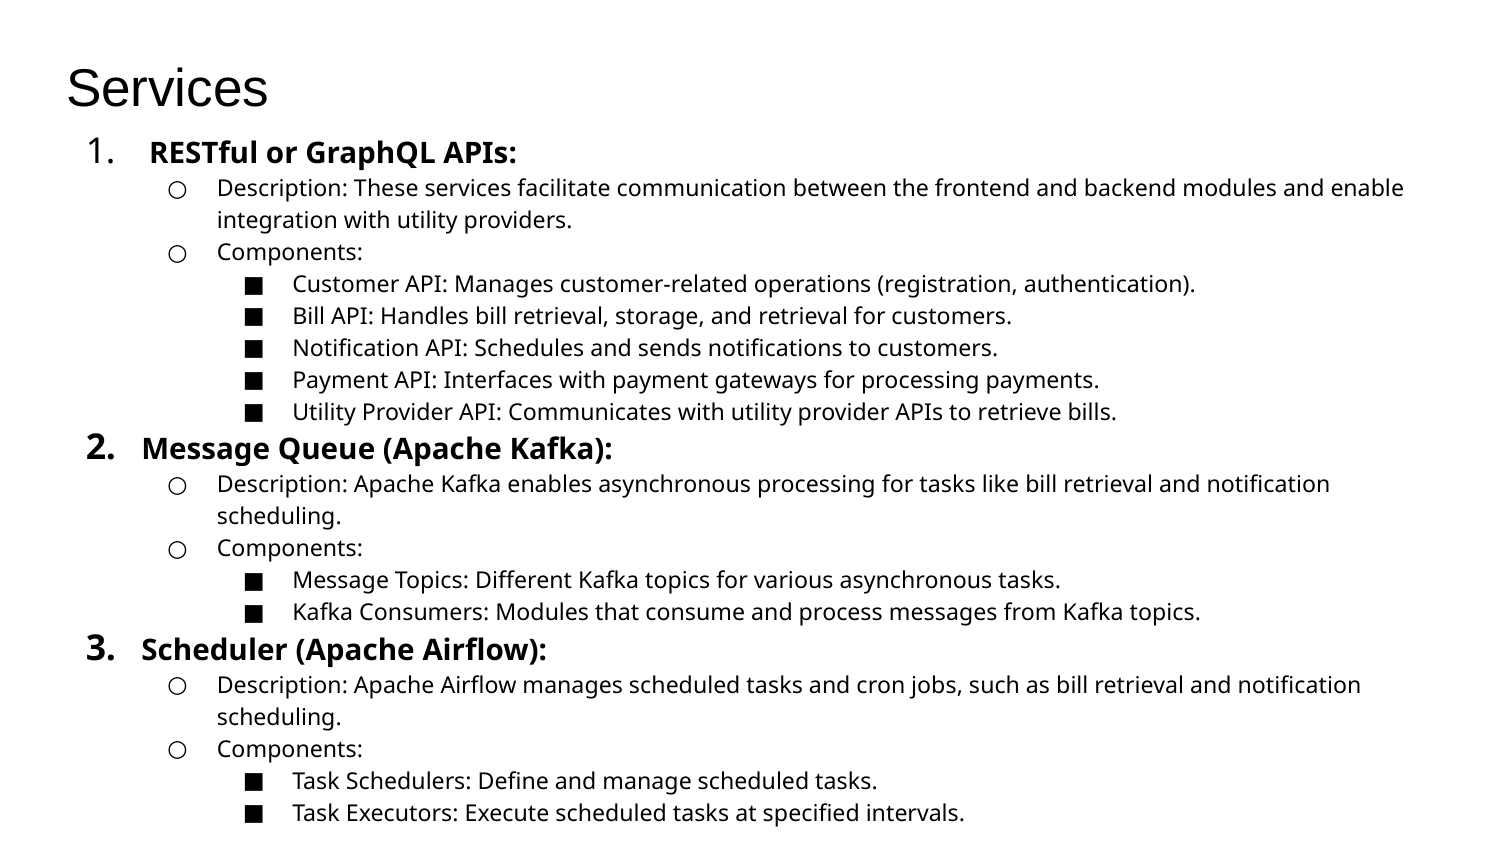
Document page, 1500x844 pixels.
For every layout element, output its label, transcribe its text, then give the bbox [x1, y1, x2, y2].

title Services [51, 38, 1449, 113]
list RESTful or GraphQL APIs: Description: These services facilitate communication between the frontend and backend modules and enable integration with utility providers. Components: Customer API: Manages customer-related operations (registration, authentication). Bill API: Handles bill retrieval, storage, and retrieval for customers. Notification API: Schedules and sends notifications to customers. Payment API: Interfaces with payment gateways for processing payments. Utility Provider API: Communicates with utility provider APIs to retrieve bills. Message Queue (Apache Kafka): Description: Apache Kafka enables asynchronous processing for tasks like bill retrieval and notification scheduling. Components: Message Topics: Different Kafka topics for various asynchronous tasks. Kafka Consumers: Modules that consume and process messages from Kafka topics. Scheduler (Apache Airflow): Description: Apache Airflow manages scheduled tasks and cron jobs, such as bill retrieval and notification scheduling. Components: Task Schedulers: Define and manage scheduled tasks. Task Executors: Execute scheduled tasks at specified intervals. [51, 113, 1449, 844]
